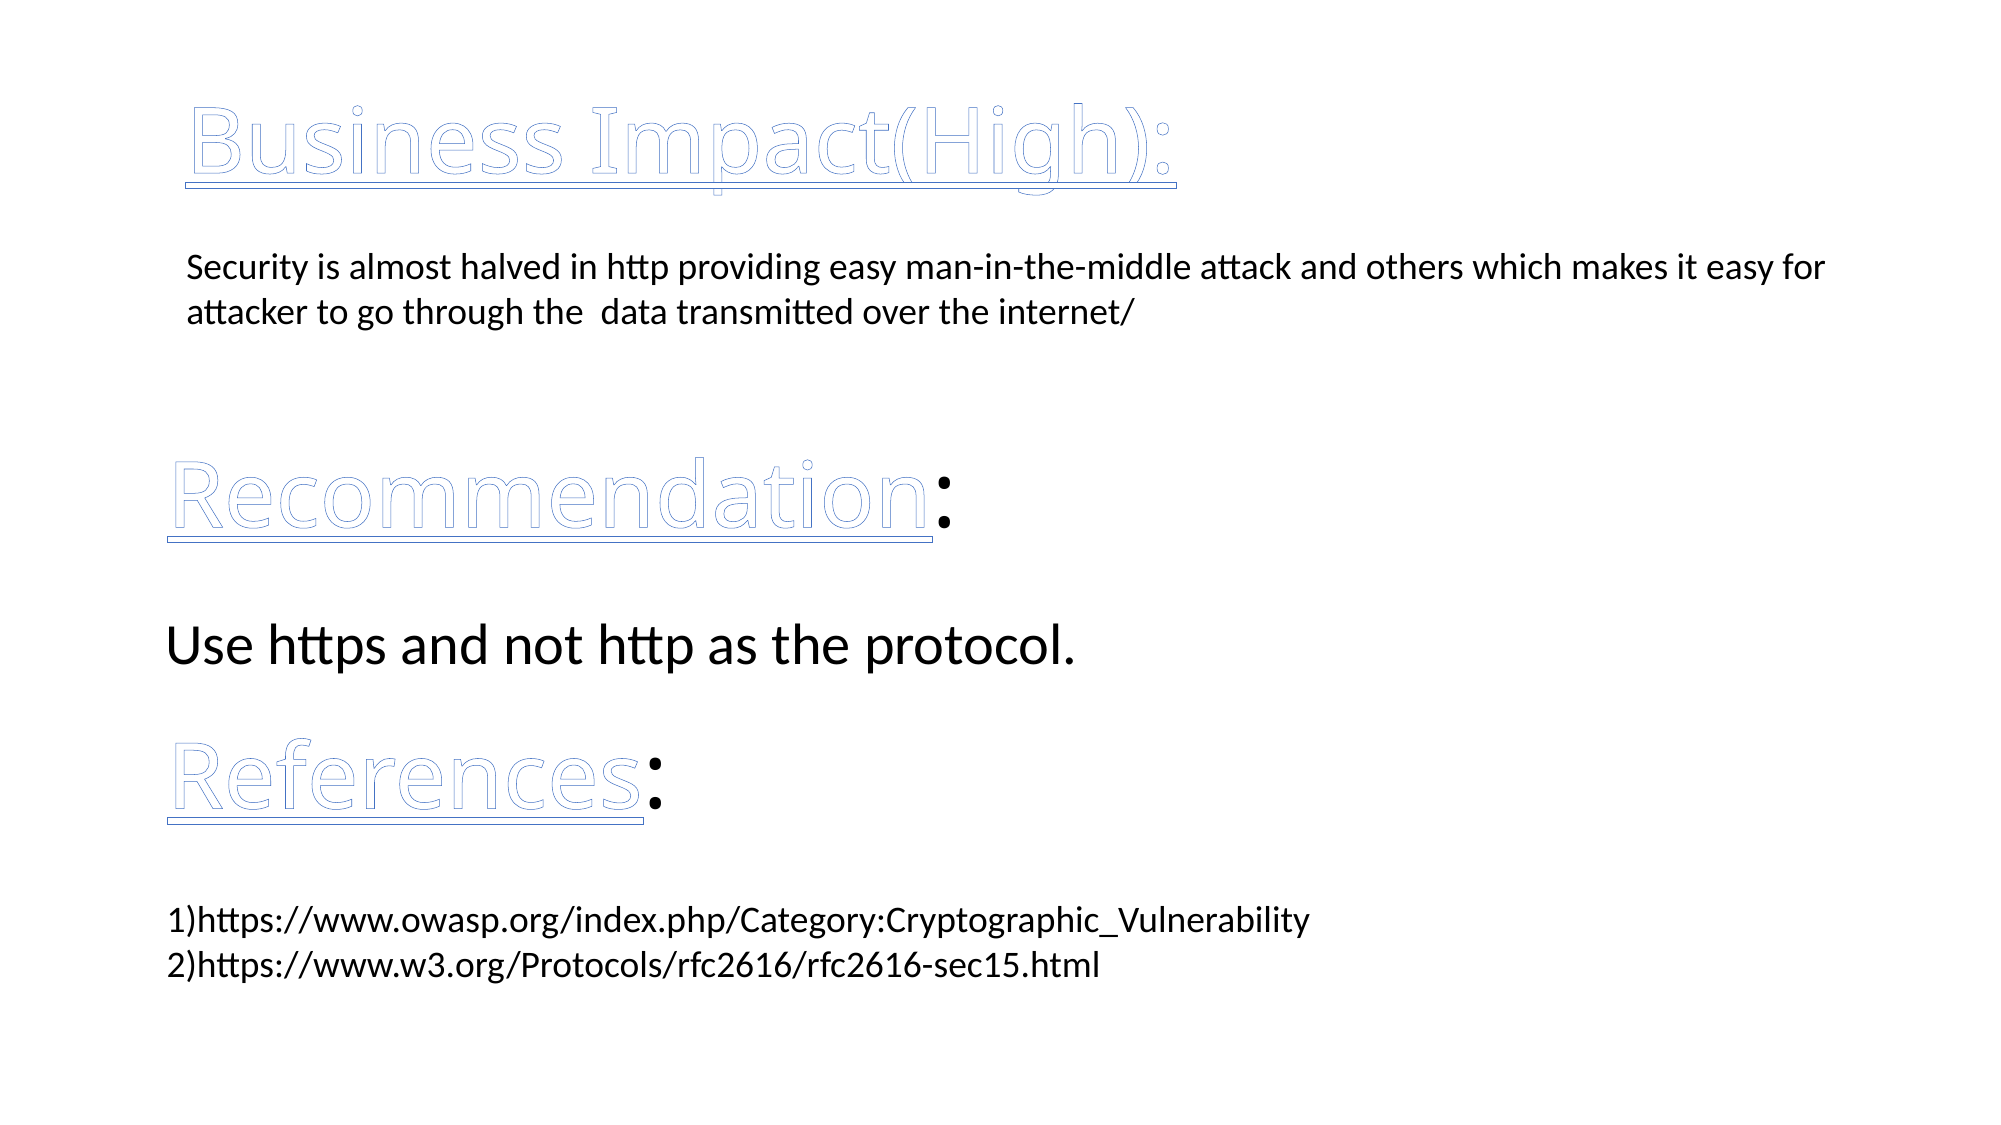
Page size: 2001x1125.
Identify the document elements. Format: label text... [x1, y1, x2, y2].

title Recommendation: [152, 388, 1877, 607]
text_box Security is almost halved in http providing easy man-in-the-middle attack and others which makes it easy for attacker to go through the data transmitted over the internet/ [171, 234, 1896, 340]
list Use https and not http as the protocol. [137, 606, 1863, 1125]
text_box References: [151, 670, 1877, 888]
text_box Business Impact(High): [170, 34, 1896, 253]
text_box 1)https://www.owasp.org/index.php/Category:Cryptographic_Vulnerability 2)https://www.w3.org/Protocols/rfc2616/rfc2616-sec15.html [151, 887, 1710, 993]
